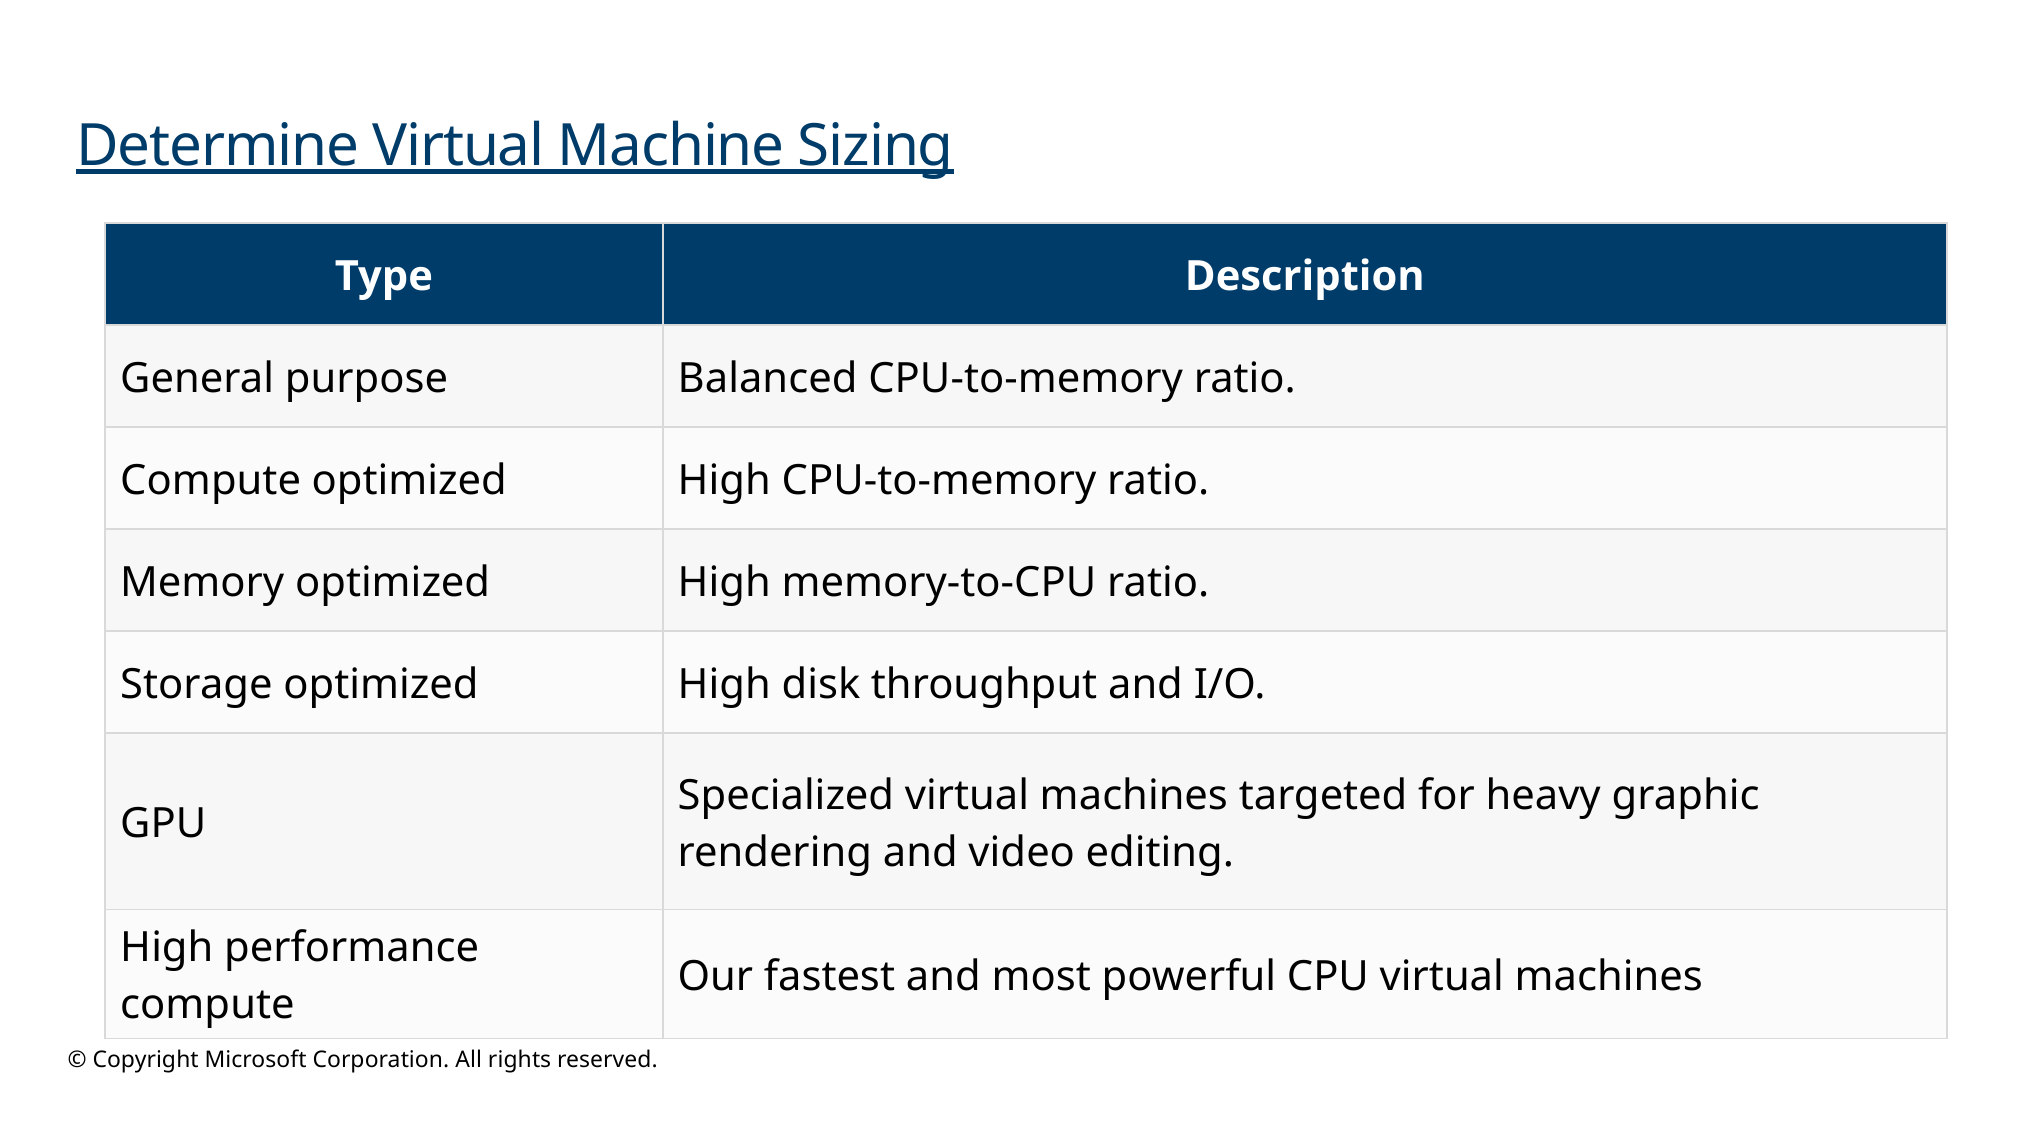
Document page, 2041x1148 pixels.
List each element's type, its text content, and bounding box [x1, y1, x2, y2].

table_cell GPU [106, 734, 662, 909]
table_cell High disk throughput and I/O. [664, 632, 1946, 732]
table_header Type [106, 224, 662, 324]
table_cell General purpose [106, 326, 662, 426]
table_cell High performance compute [106, 910, 662, 1038]
table_cell Our fastest and most powerful CPU virtual machines [664, 910, 1946, 1038]
table_cell High CPU-to-memory ratio. [664, 428, 1946, 528]
table_header Description [664, 224, 1946, 324]
table_cell Memory optimized [106, 530, 662, 630]
table_cell Compute optimized [106, 428, 662, 528]
table_cell High memory-to-CPU ratio. [664, 530, 1946, 630]
table_cell Storage optimized [106, 632, 662, 732]
table_cell Balanced CPU-to-memory ratio. [664, 326, 1946, 426]
table_cell Specialized virtual machines targeted for heavy graphic rendering and video editing. [664, 734, 1946, 909]
title Determine Virtual Machine Sizing [76, 93, 1968, 230]
